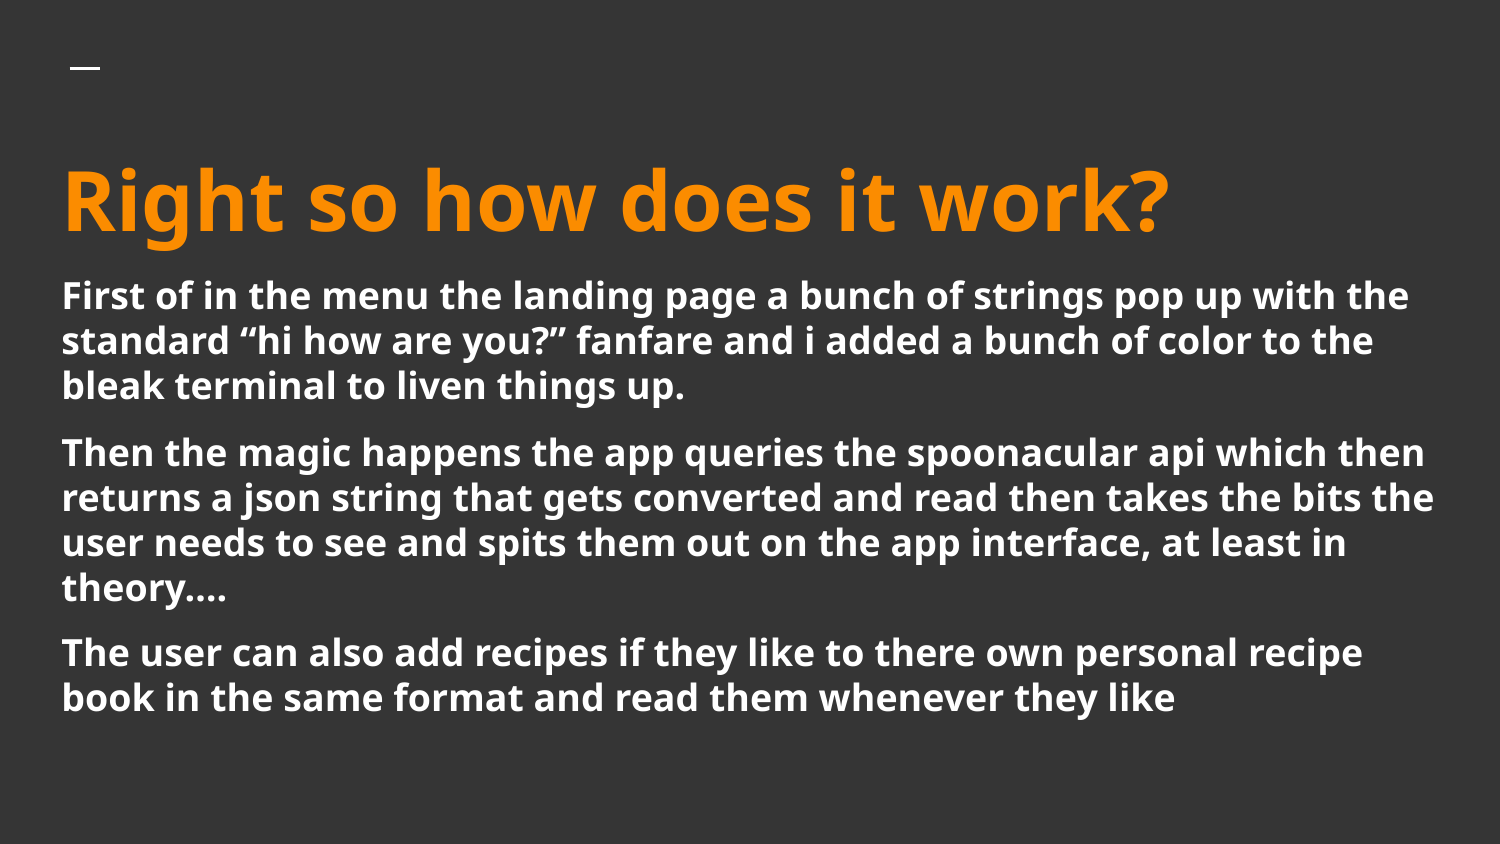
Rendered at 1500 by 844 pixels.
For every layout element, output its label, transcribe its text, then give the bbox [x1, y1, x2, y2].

title Right so how does it work? First of in the menu the landing page a bunch of strings pop up with the standard “hi how are you?” fanfare and i added a bunch of color to the bleak terminal to liven things up. Then the magic happens the app queries the spoonacular api which then returns a json string that gets converted and read then takes the bits the user needs to see and spits them out on the app interface, at least in theory…. The user can also add recipes if they like to there own personal recipe book in the same format and read them whenever they like [46, 116, 1461, 746]
